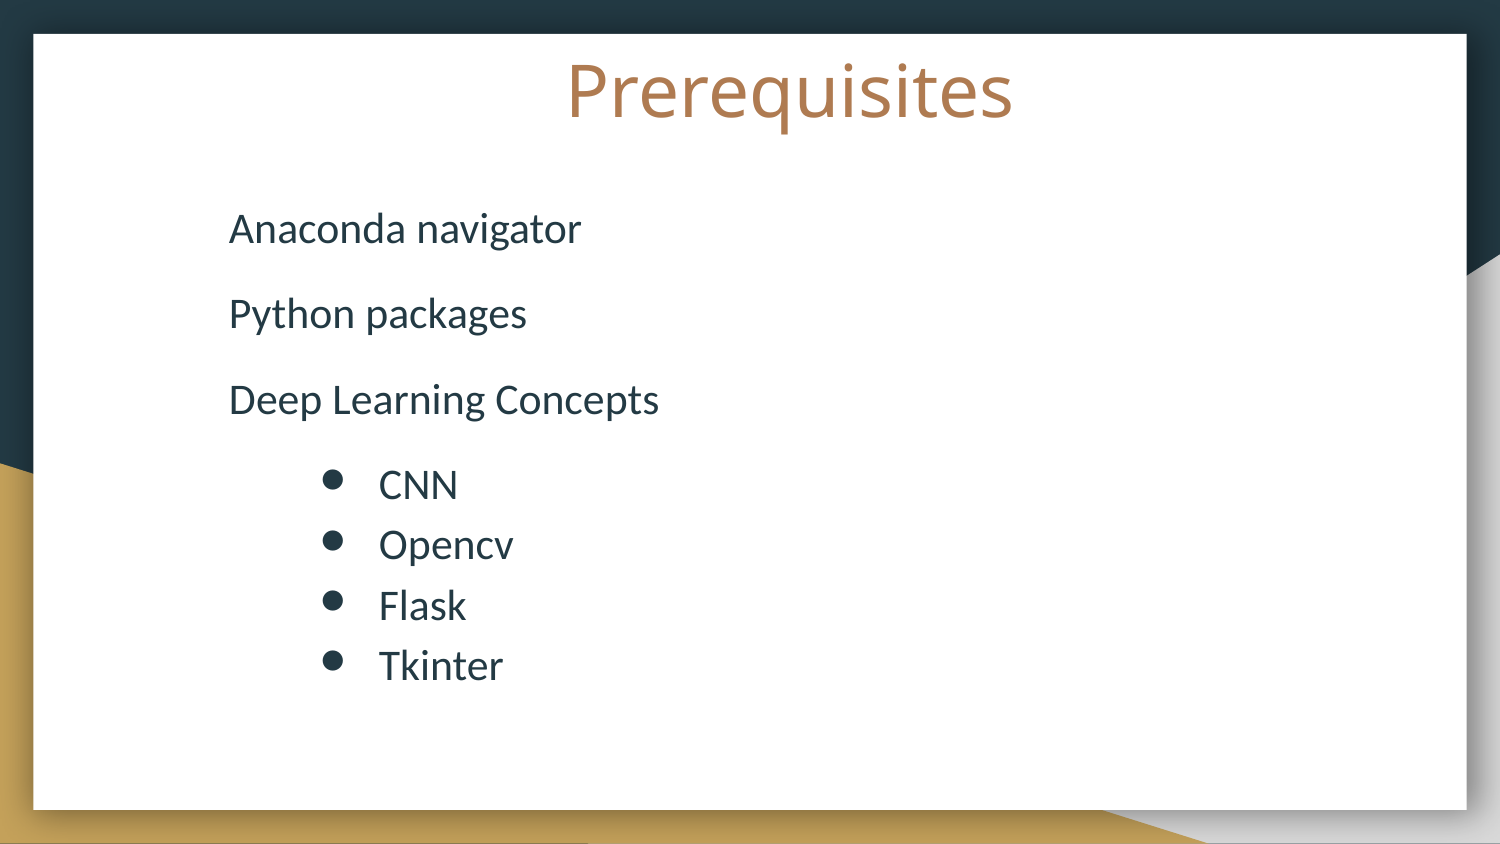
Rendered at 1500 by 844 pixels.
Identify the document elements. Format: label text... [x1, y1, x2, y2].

title Prerequisites [213, 27, 1368, 150]
list Anaconda navigator Python packages Deep Learning Concepts CNN Opencv Flask Tkinter [213, 176, 1368, 786]
